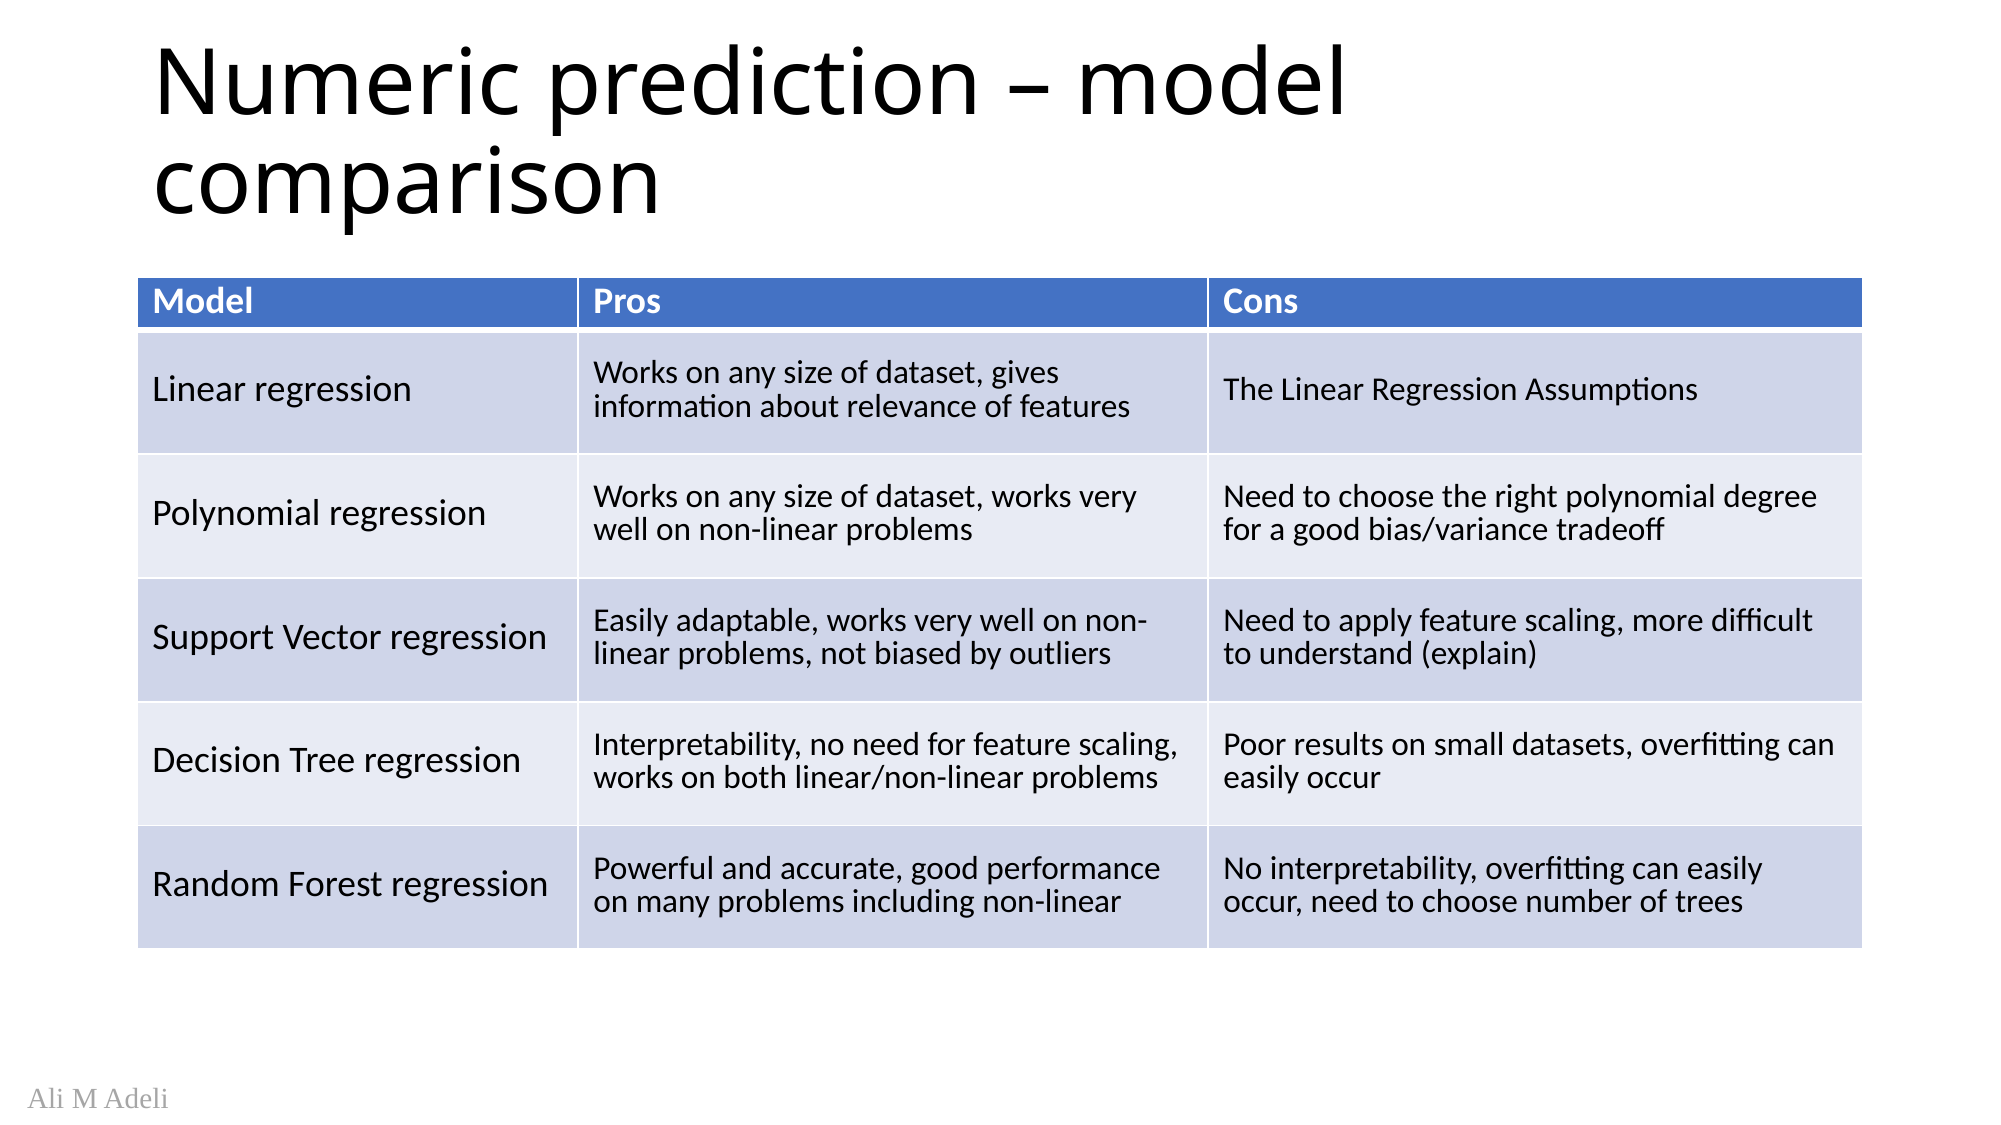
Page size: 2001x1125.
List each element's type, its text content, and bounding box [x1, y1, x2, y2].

table_cell Easily adaptable, works very well on non-linear problems, not biased by outliers [579, 579, 1207, 701]
table_cell Linear regression [138, 333, 577, 453]
table_cell Decision Tree regression [138, 703, 577, 825]
table_cell Need to choose the right polynomial degree for a good bias/variance tradeoff [1209, 455, 1862, 577]
table_cell Poor results on small datasets, overfitting can easily occur [1209, 703, 1862, 825]
table_cell Support Vector regression [138, 579, 577, 701]
table_header Pros [579, 278, 1207, 327]
table_cell Works on any size of dataset, works very well on non-linear problems [579, 455, 1207, 577]
table_cell Works on any size of dataset, gives information about relevance of features [579, 333, 1207, 453]
table_cell Interpretability, no need for feature scaling, works on both linear/non-linear problems [579, 703, 1207, 825]
table_header Cons [1209, 278, 1862, 327]
title Numeric prediction – model comparison [137, 59, 1863, 210]
table_cell The Linear Regression Assumptions [1209, 333, 1862, 453]
table_cell Random Forest regression [138, 826, 577, 948]
table_cell Powerful and accurate, good performance on many problems including non-linear [579, 826, 1207, 948]
table_cell Need to apply feature scaling, more difficult to understand (explain) [1209, 579, 1862, 701]
table_cell No interpretability, overfitting can easily occur, need to choose number of trees [1209, 826, 1862, 948]
table_header Model [138, 278, 577, 327]
table_cell Polynomial regression [138, 455, 577, 577]
